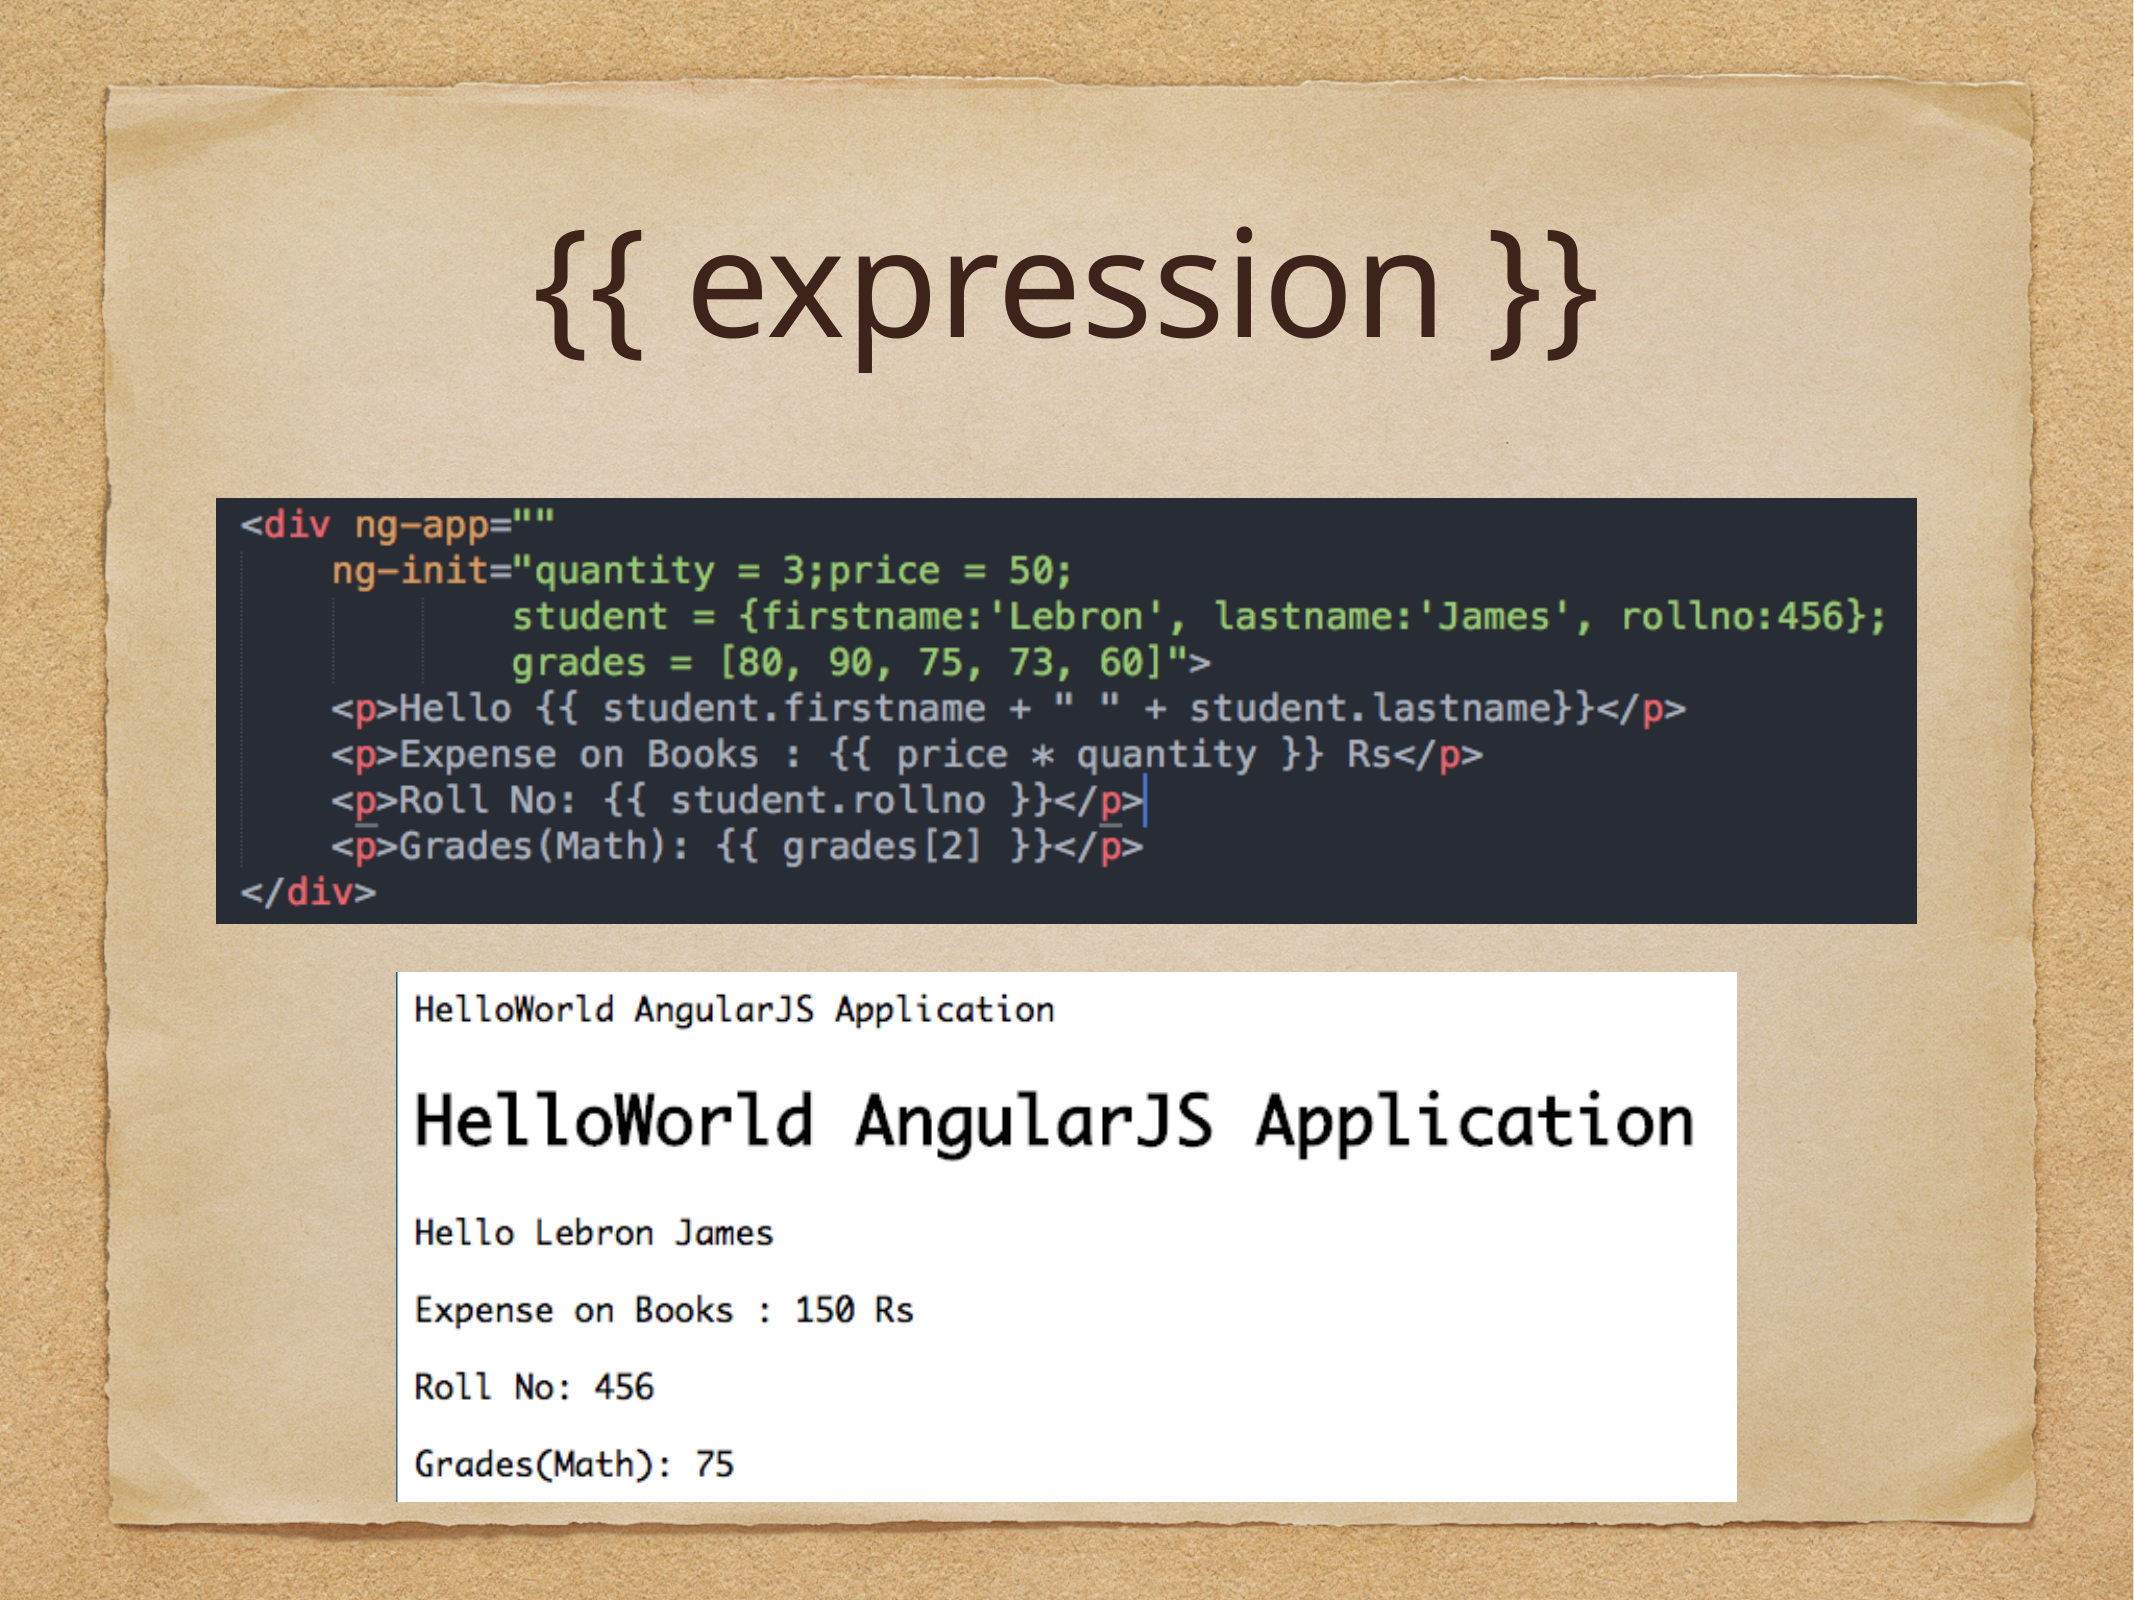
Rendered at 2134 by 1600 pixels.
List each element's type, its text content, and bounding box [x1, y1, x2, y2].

title {{ expression }} [207, 103, 1926, 284]
list {{ expression }} 可以用來將應用程式的資料細節到網頁上 [207, 284, 1926, 1422]
picture [0, 0, 2134, 1600]
